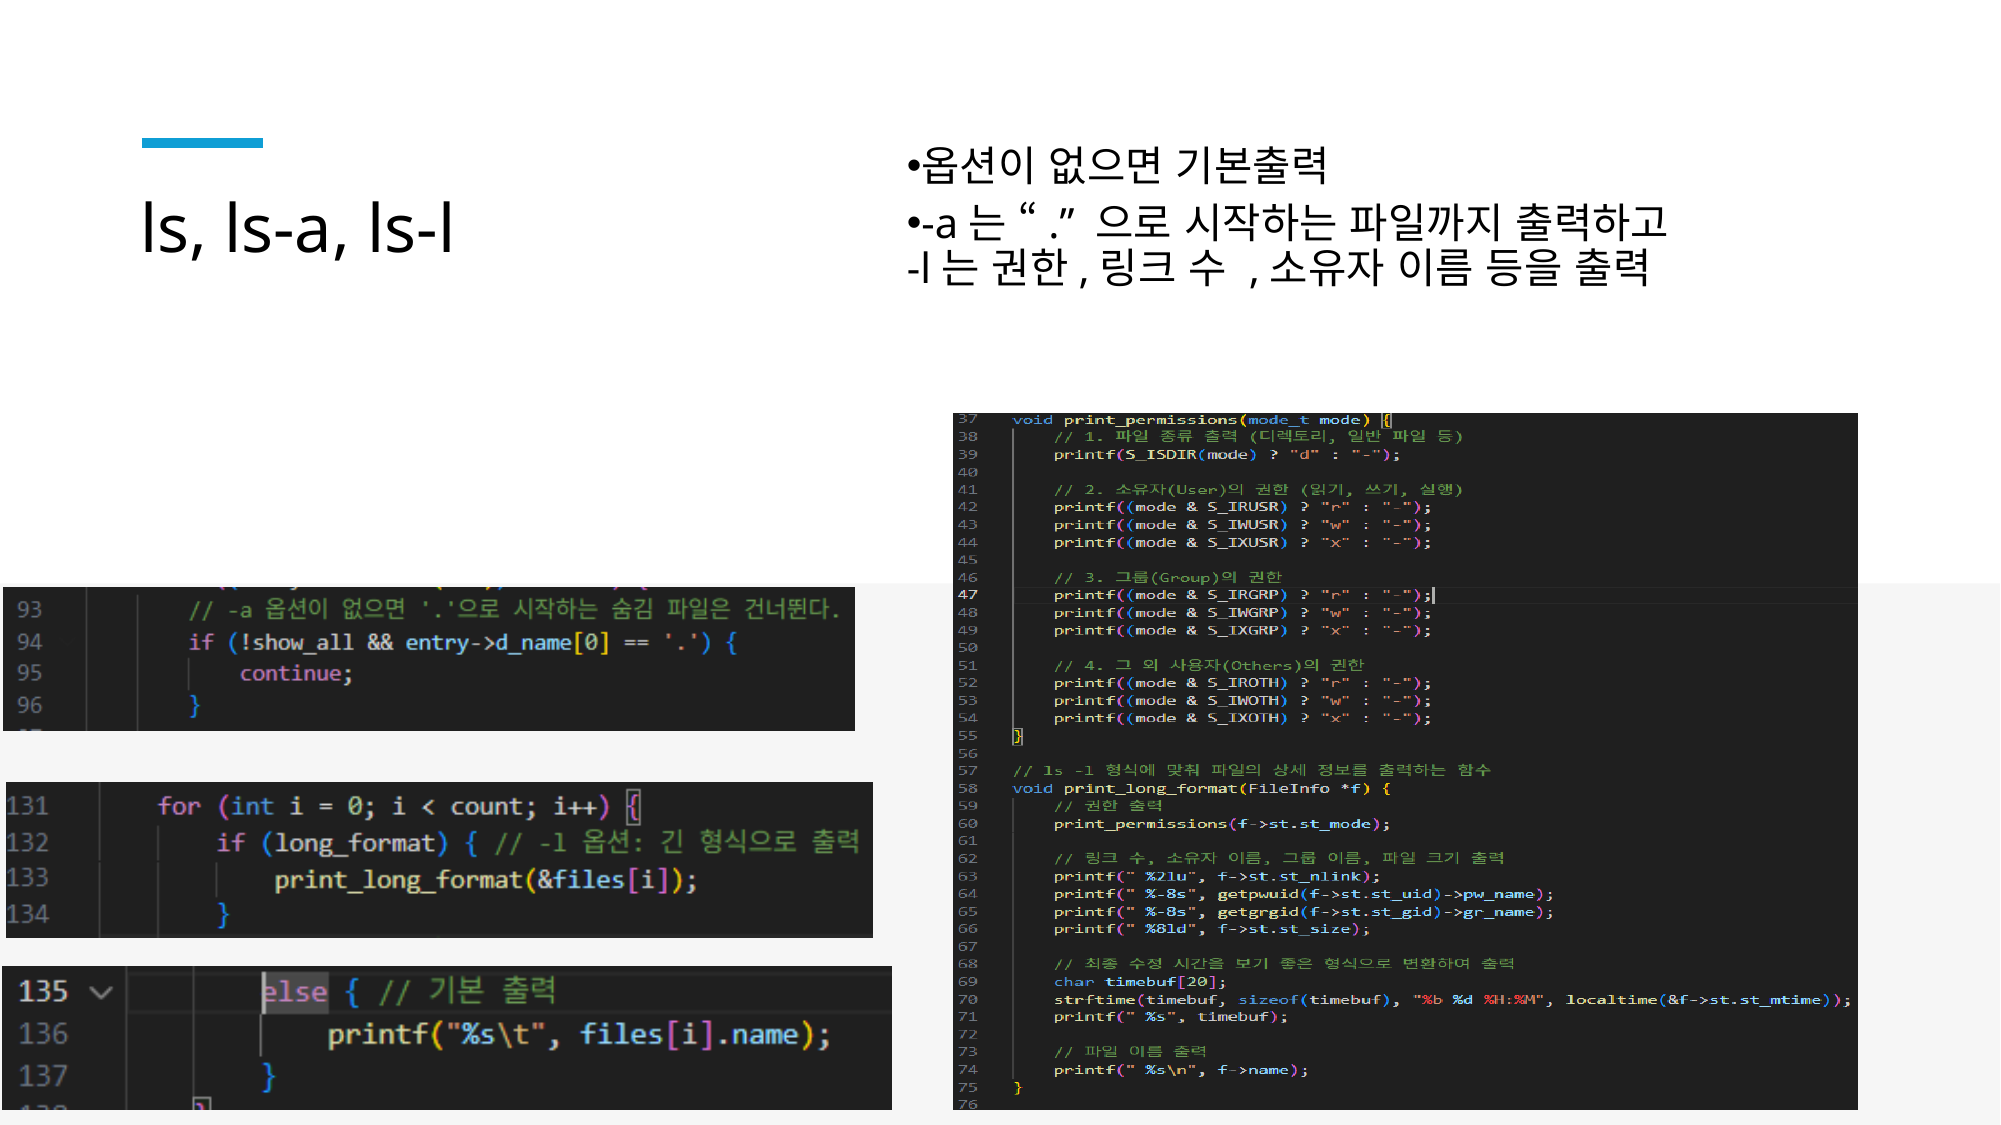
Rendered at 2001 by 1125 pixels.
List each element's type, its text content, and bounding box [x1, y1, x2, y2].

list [1, 966, 893, 1111]
title ls, ls-a, ls-l [125, 187, 755, 542]
text_box [0, 582, 2000, 1125]
picture [6, 782, 873, 938]
picture [953, 413, 1859, 1111]
text_box 옵션이 없으면 기본출력 -a는 “.” 으로 시작하는 파일까지 출력하고 -l는 권한,링크 수 ,소유자 이름 등을 출력 [891, 137, 1858, 542]
picture [2, 587, 856, 731]
